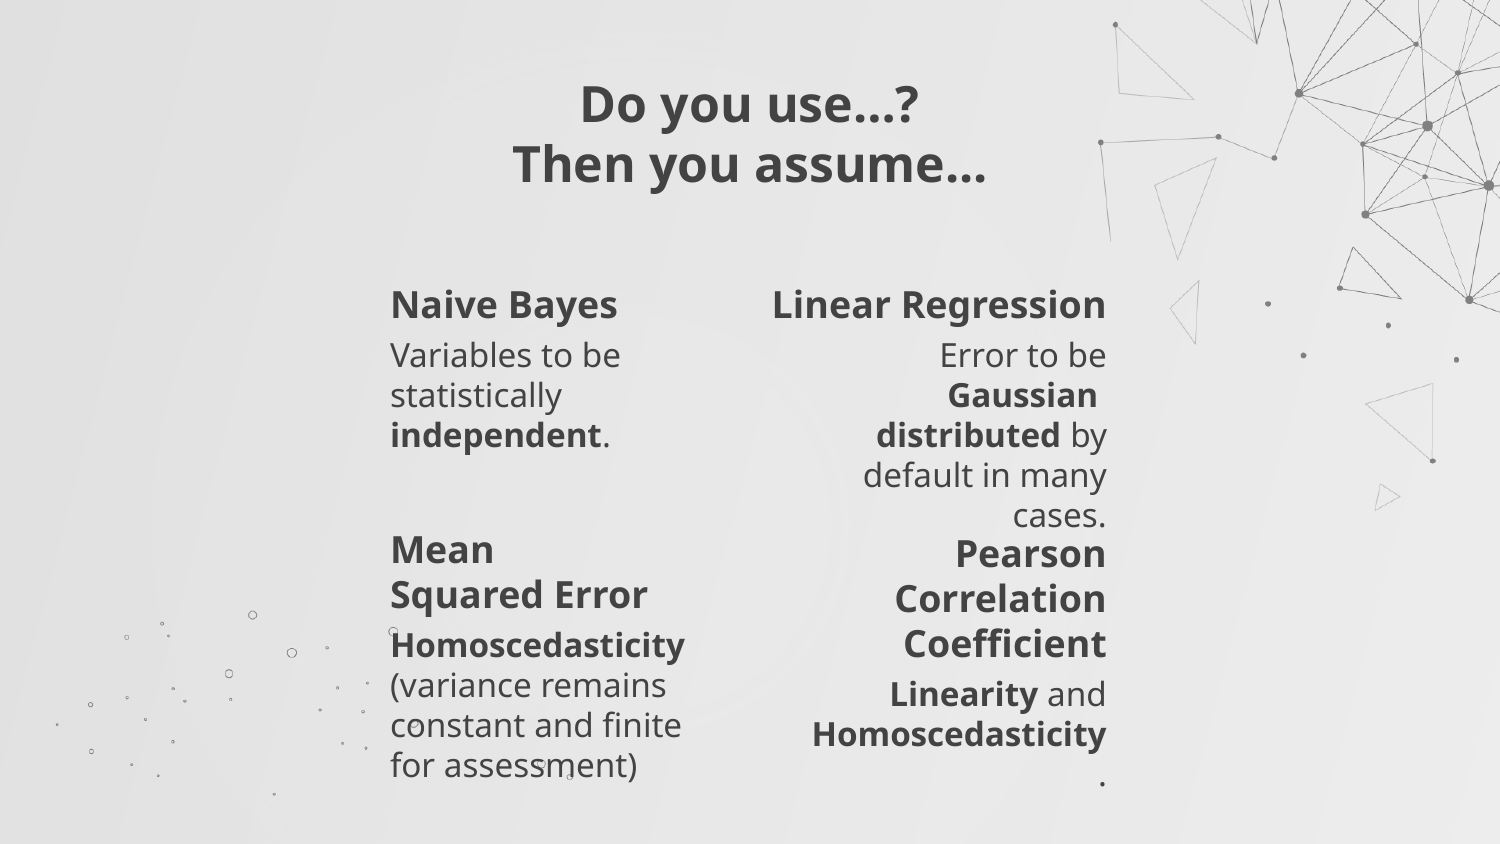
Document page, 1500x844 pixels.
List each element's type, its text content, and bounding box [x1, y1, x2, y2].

title Pearson Correlation Coefficient [793, 609, 1123, 658]
title Do you use…? Then you assume... [322, 57, 1178, 214]
title Naive Bayes [374, 271, 670, 319]
subtitle Linearity and Homoscedasticity. [793, 658, 1123, 823]
picture [0, 0, 1500, 844]
subtitle Homoscedasticity (variance remains constant and finite for assessment) [374, 609, 704, 775]
subtitle Variables to be statistically independent. [374, 319, 704, 484]
subtitle Error to be Gaussian distributed by default in many cases. [793, 319, 1123, 484]
title Linear Regression [722, 271, 1123, 342]
title Mean Squared Error [374, 561, 670, 609]
